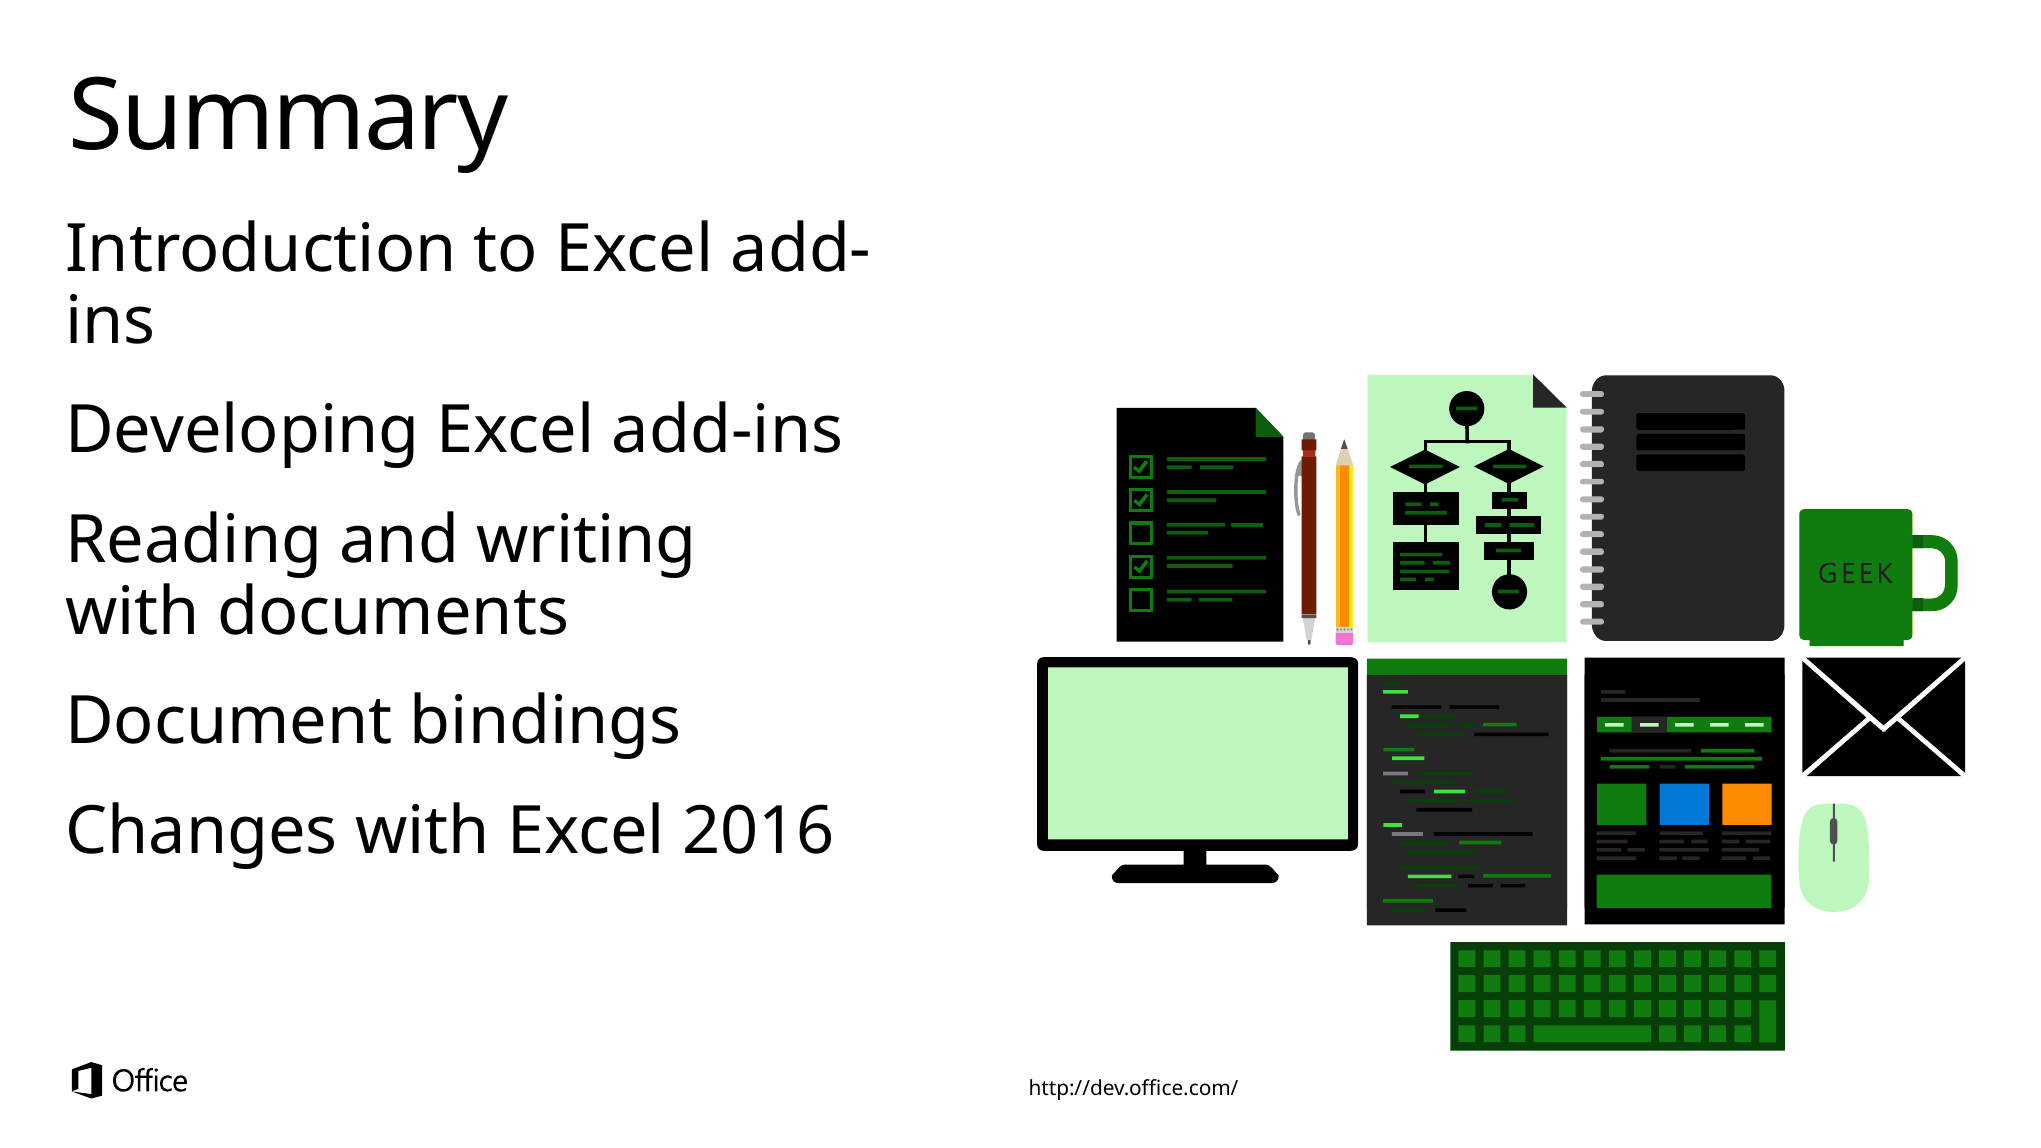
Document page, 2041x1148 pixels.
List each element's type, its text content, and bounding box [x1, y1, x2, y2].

title Summary [45, 48, 1996, 199]
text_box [1036, 374, 1966, 1051]
list Introduction to Excel add-ins Developing Excel add-ins Reading and writing with documents Document bindings Changes with Excel 2016 [41, 198, 949, 817]
